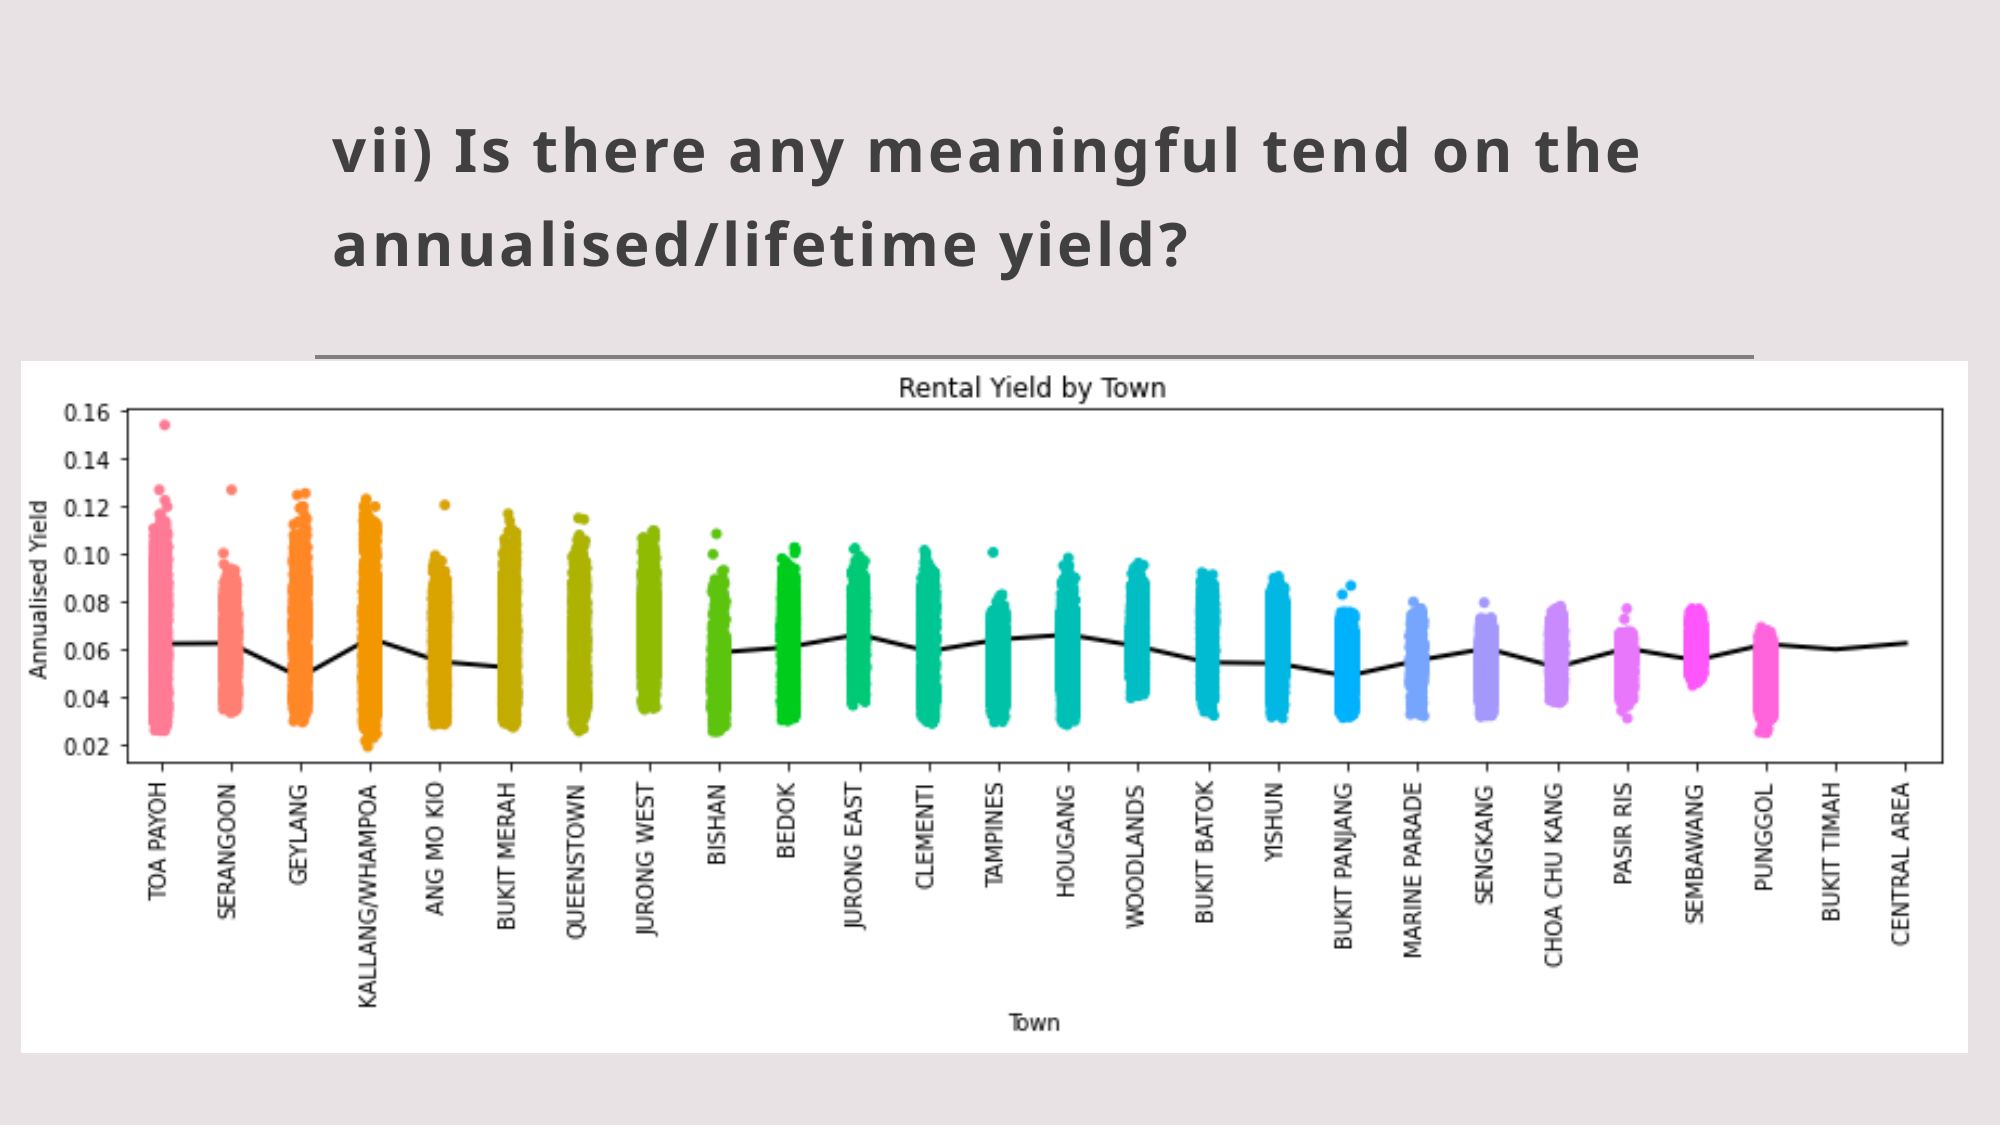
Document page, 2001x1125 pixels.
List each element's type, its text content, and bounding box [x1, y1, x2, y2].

title vii) Is there any meaningful tend on the annualised/lifetime yield? [315, 72, 1754, 294]
picture [20, 360, 1968, 1053]
